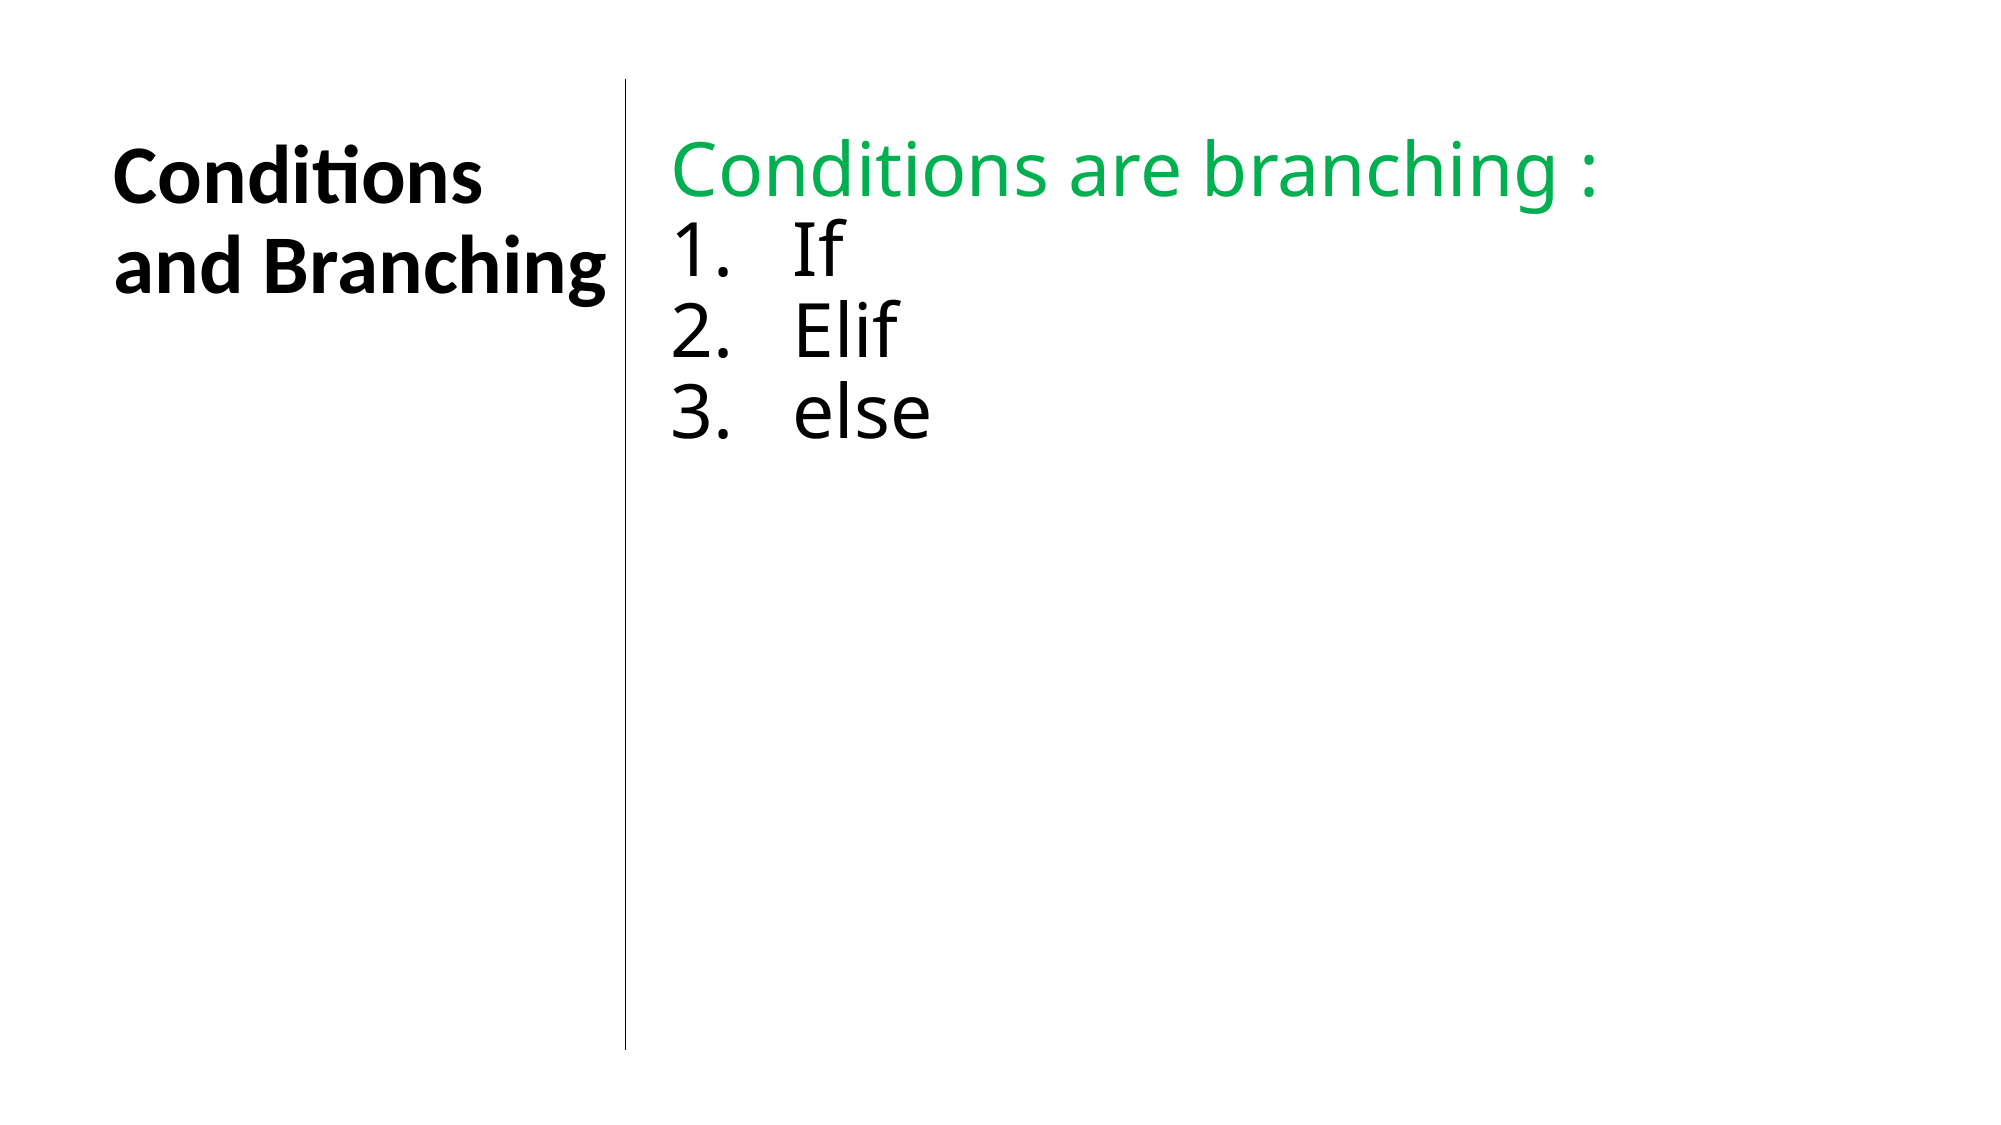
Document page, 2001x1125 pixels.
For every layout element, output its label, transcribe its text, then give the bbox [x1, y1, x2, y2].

list Conditions are branching : If Elif else [629, 116, 1932, 1000]
list Conditions and Branching [68, 116, 620, 1000]
